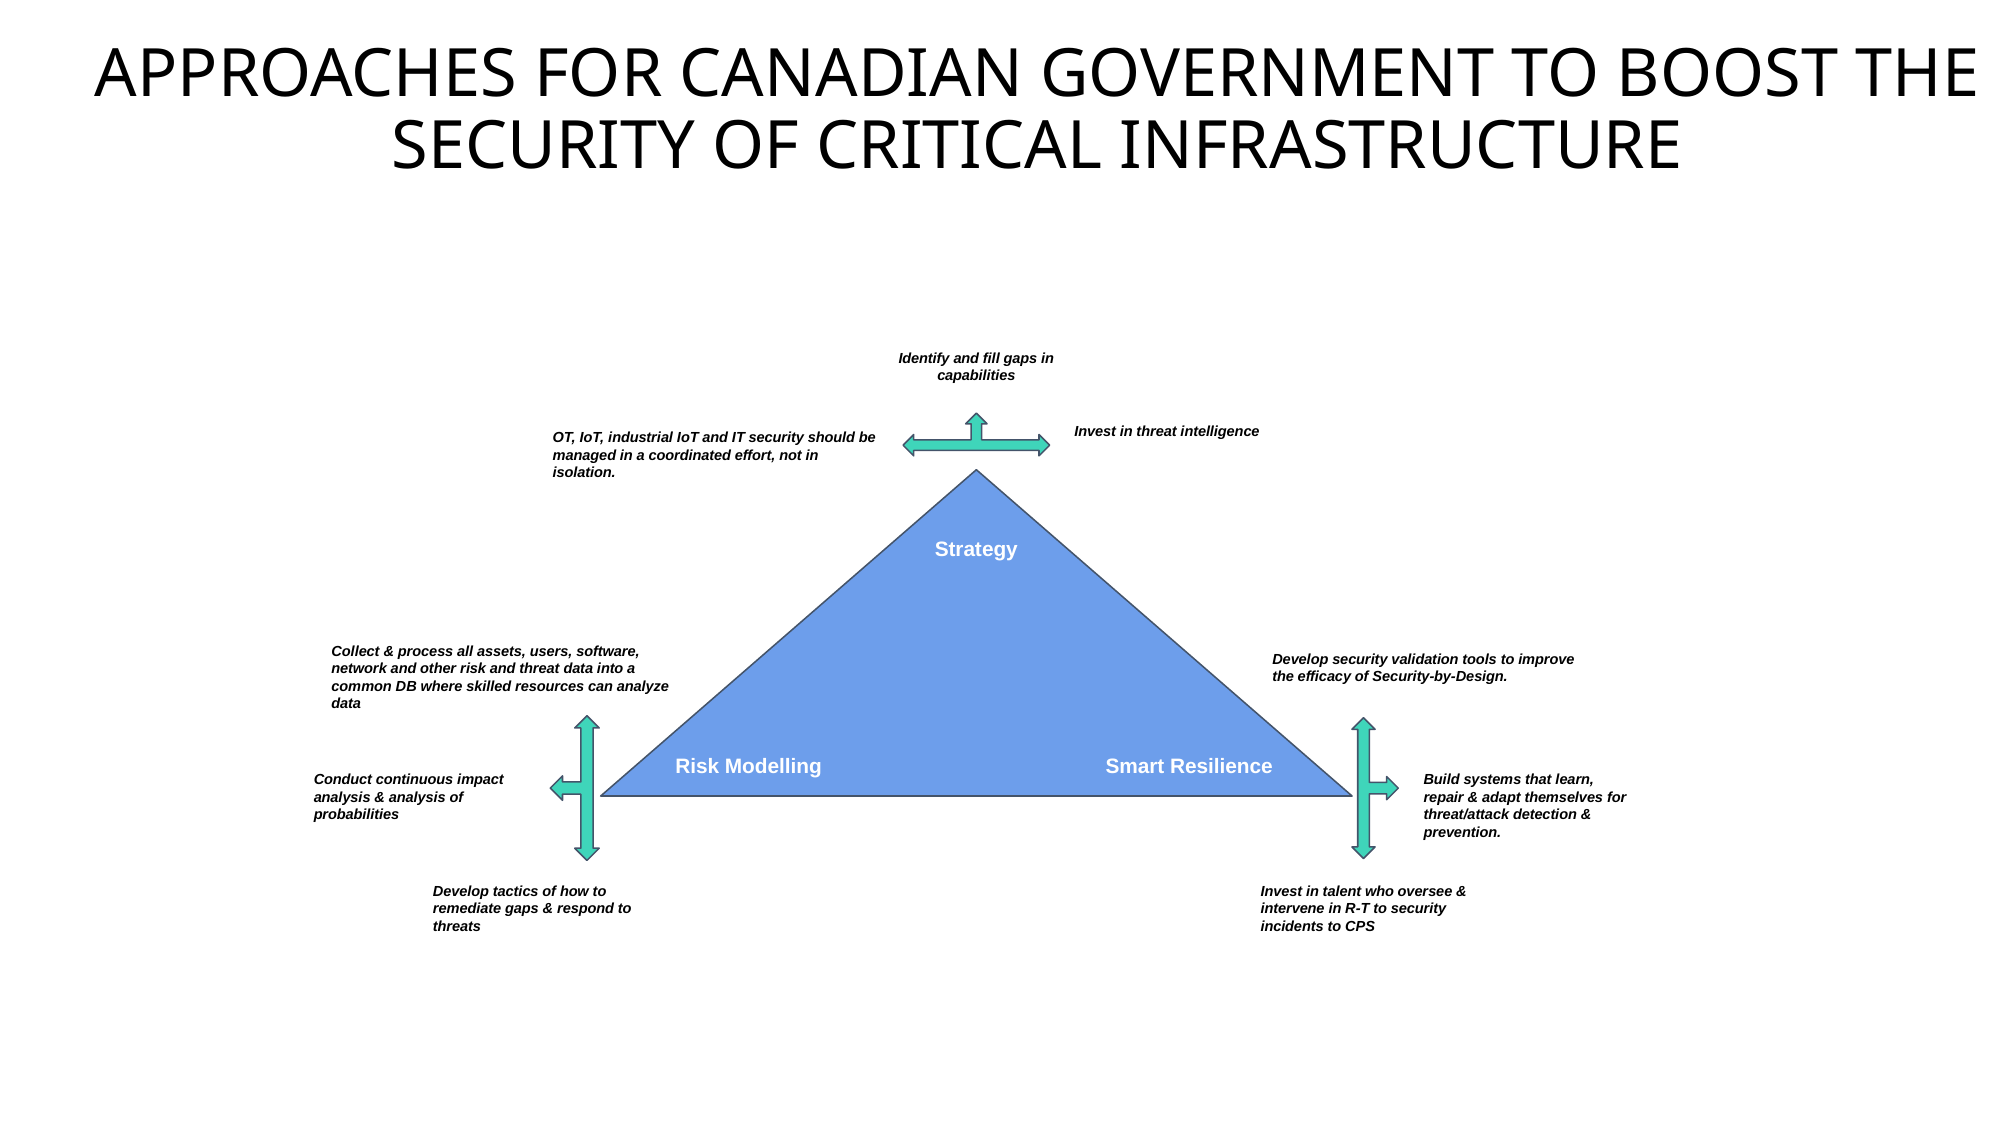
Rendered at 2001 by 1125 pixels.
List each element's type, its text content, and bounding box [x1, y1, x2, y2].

text_box Build systems that learn, repair & adapt themselves for threat/attack detection & prevention. [1408, 755, 1648, 856]
text_box Strategy [919, 522, 1034, 573]
text_box Invest in threat intelligence [1059, 412, 1298, 448]
text_box [1351, 717, 1399, 859]
title APPROACHES FOR CANADIAN GOVERNMENT TO BOOST THE SECURITY OF CRITICAL INFRASTRUCTURE [0, 0, 2000, 222]
text_box Invest in talent who oversee & intervene in R-T to security incidents to CPS [1245, 866, 1485, 949]
text_box [550, 727, 600, 861]
text_box Collect & process all assets, users, software, network and other risk and threat data into a common DB where skilled resources can analyze data [316, 626, 707, 727]
text_box Conduct continuous impact analysis & analysis of probabilities [298, 755, 538, 838]
text_box [600, 469, 1353, 797]
text_box Smart Resilience [1090, 740, 1288, 791]
text_box Identify and fill gaps in capabilities [870, 333, 1082, 399]
text_box OT, IoT, industrial IoT and IT security should be managed in a coordinated effort, not in isolation. [537, 413, 894, 496]
text_box Develop tactics of how to remediate gaps & respond to threats [417, 866, 657, 949]
text_box Risk Modelling [656, 740, 841, 791]
text_box Develop security validation tools to improve the efficacy of Security-by-Design. [1257, 634, 1613, 700]
text_box [903, 413, 1050, 456]
